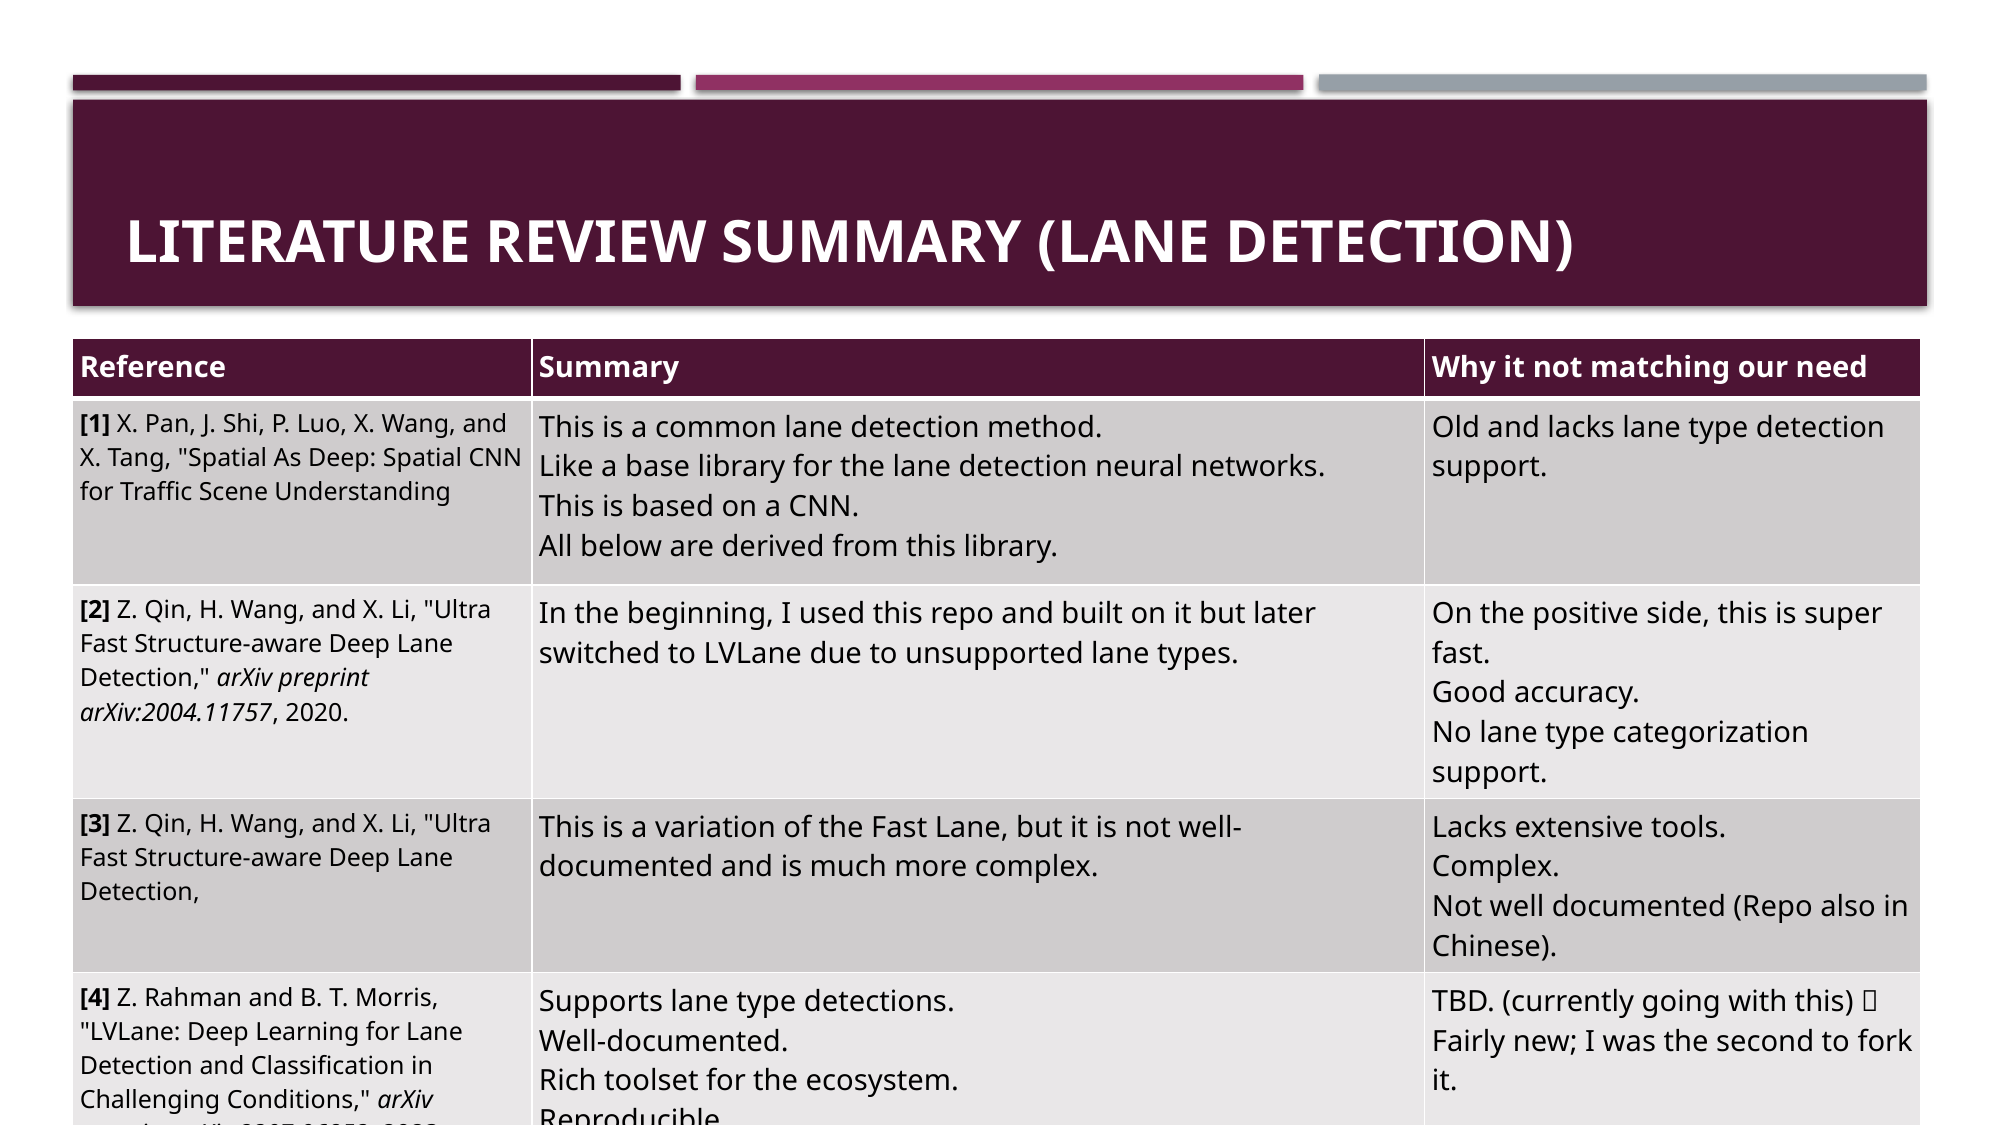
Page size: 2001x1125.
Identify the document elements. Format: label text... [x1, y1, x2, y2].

table_cell [4] Z. Rahman and B. T. Morris, "LVLane: Deep Learning for Lane Detection and Classification in Challenging Conditions," arXiv preprint arXiv:2307.06853, 2023 [73, 973, 531, 1125]
title Literature Review Summary (Lane detection) [95, 119, 1905, 282]
table_cell [2] Z. Qin, H. Wang, and X. Li, "Ultra Fast Structure-aware Deep Lane Detection," arXiv preprint arXiv:2004.11757, 2020. [73, 586, 531, 798]
table_cell This is a variation of the Fast Lane, but it is not well-documented and is much more complex. [533, 799, 1424, 972]
table_cell [3] Z. Qin, H. Wang, and X. Li, "Ultra Fast Structure-aware Deep Lane Detection, [73, 799, 531, 972]
table_cell Lacks extensive tools. Complex. Not well documented (Repo also in Chinese). [1425, 799, 1920, 972]
table_cell TBD. (currently going with this)  Fairly new; I was the second to fork it. [1425, 973, 1920, 1125]
table_cell Supports lane type detections. Well-documented. Rich toolset for the ecosystem. Reproducible. Pitfall: Not as accurate as FastLane, but this can be mitigated with fine-tuning [533, 973, 1424, 1125]
table_header Reference [73, 339, 531, 396]
table_cell In the beginning, I used this repo and built on it but later switched to LVLane due to unsupported lane types. [533, 586, 1424, 798]
table_header Summary [533, 339, 1424, 396]
table_header Why it not matching our need [1425, 339, 1920, 396]
table_cell Old and lacks lane type detection support. [1425, 401, 1920, 584]
table_cell [1] X. Pan, J. Shi, P. Luo, X. Wang, and X. Tang, "Spatial As Deep: Spatial CNN for Traffic Scene Understanding [73, 401, 531, 584]
table_cell On the positive side, this is super fast. Good accuracy. No lane type categorization support. [1425, 586, 1920, 798]
table_cell This is a common lane detection method. Like a base library for the lane detection neural networks. This is based on a CNN. All below are derived from this library. [533, 401, 1424, 584]
